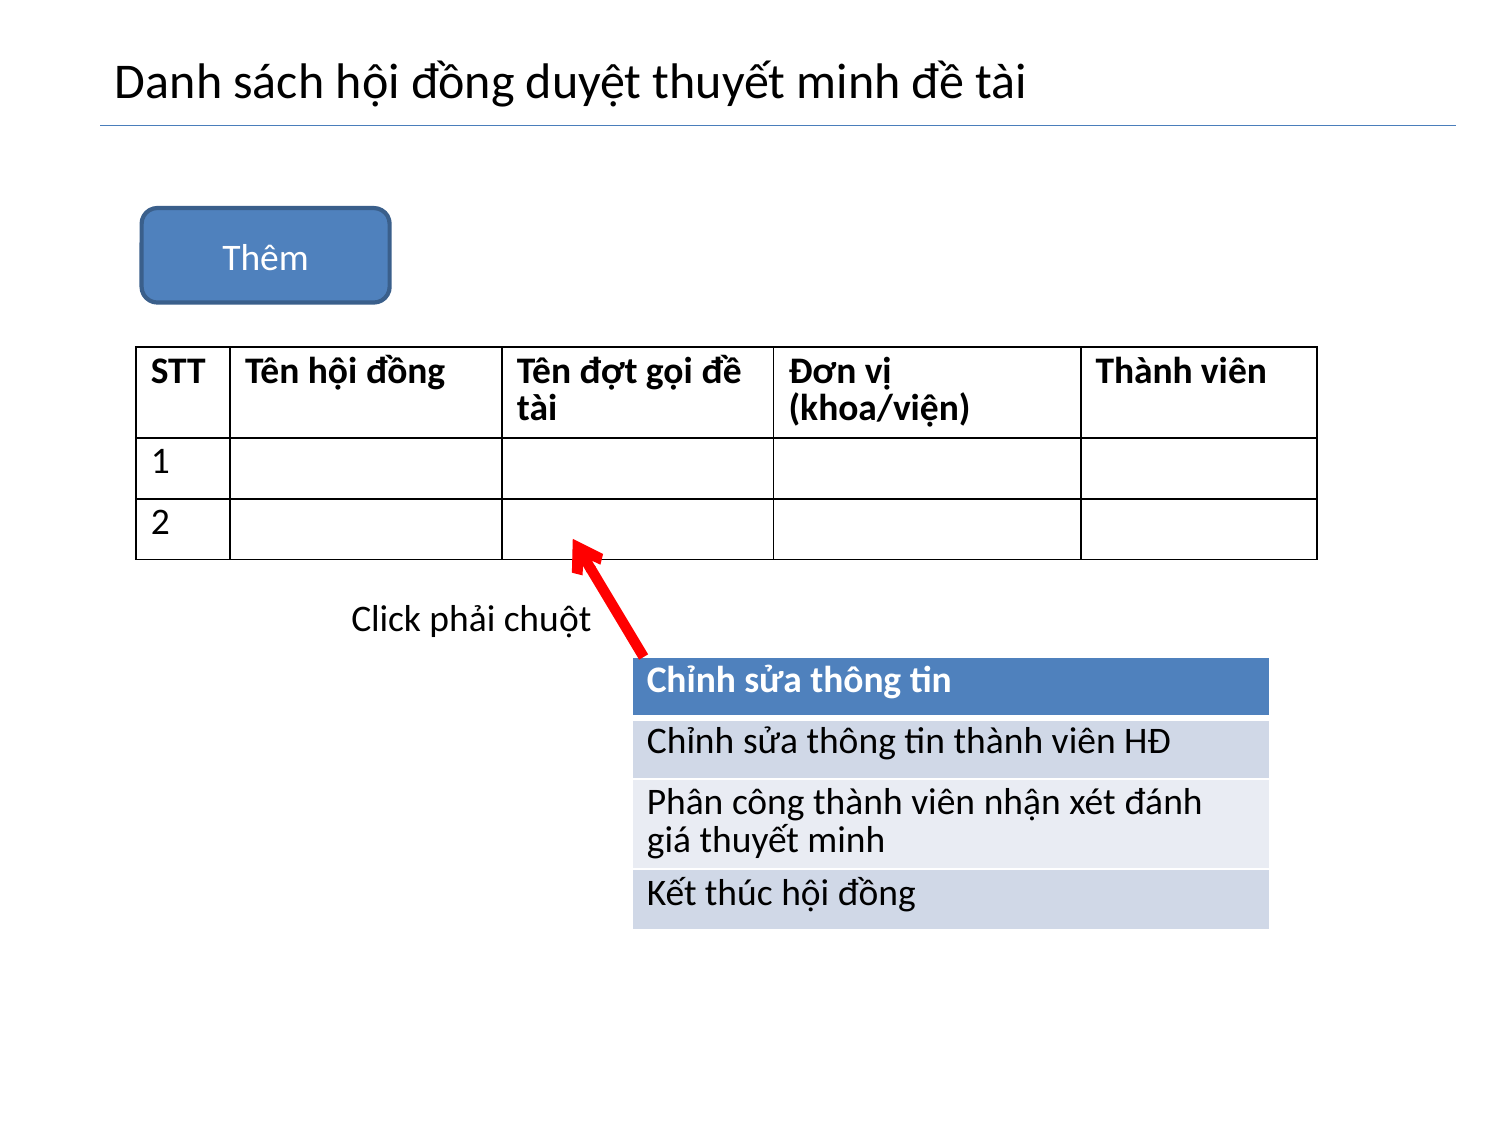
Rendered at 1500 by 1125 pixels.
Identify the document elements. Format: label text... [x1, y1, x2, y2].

table_header Thành viên [1082, 348, 1316, 437]
table_cell [774, 500, 1080, 559]
table_cell [231, 500, 501, 559]
table_header Đơn vị (khoa/viện) [774, 348, 1080, 437]
table_cell [231, 439, 501, 498]
table_cell Chỉnh sửa thông tin thành viên HĐ [633, 721, 1269, 778]
table_cell [503, 500, 773, 559]
text_box Danh sách hội đồng duyệt thuyết minh đề tài [100, 41, 1081, 116]
table_cell 1 [137, 439, 229, 498]
table_cell [503, 439, 773, 498]
table_cell [774, 439, 1080, 498]
table_header STT [137, 348, 229, 437]
table_header Tên hội đồng [231, 348, 501, 437]
table_cell [1082, 439, 1316, 498]
table_cell Kết thúc hội đồng [633, 870, 1269, 929]
text_box Click phải chuột [336, 586, 567, 646]
table_cell 2 [137, 500, 229, 559]
table_cell Phân công thành viên nhận xét đánh giá thuyết minh [633, 780, 1269, 868]
table_header Chỉnh sửa thông tin [633, 658, 1269, 715]
table_header Tên đợt gọi đề tài [503, 348, 773, 437]
text_box Thêm [139, 205, 392, 305]
table_cell [1082, 500, 1316, 559]
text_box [572, 538, 644, 658]
